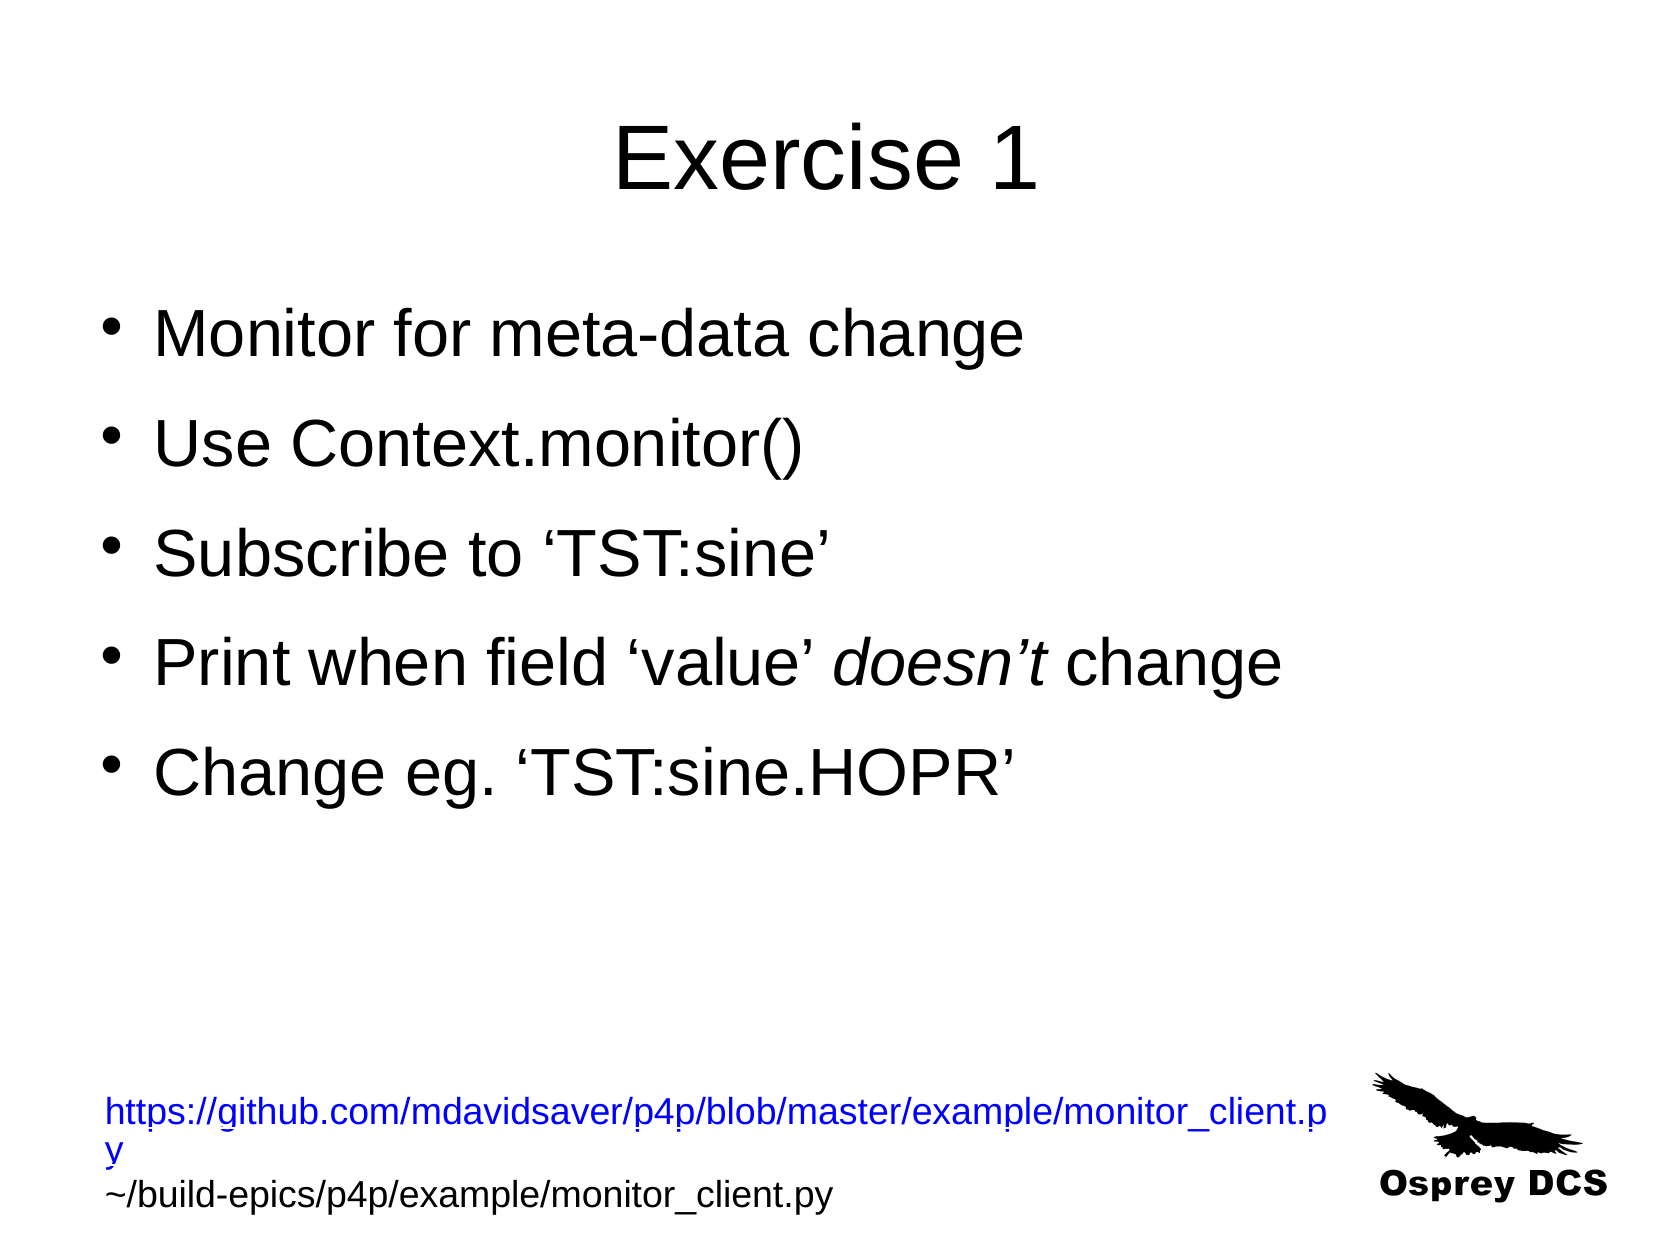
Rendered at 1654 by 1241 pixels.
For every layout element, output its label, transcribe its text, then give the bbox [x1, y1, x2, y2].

text_box Exercise 1 [82, 49, 1571, 257]
text_box https://github.com/mdavidsaver/p4p/blob/master/example/monitor_client.py ~/build-epics/p4p/example/monitor_client.py [90, 1080, 1361, 1179]
text_box Monitor for meta-data change Use Context.monitor() Subscribe to ‘TST:sine’ Print when field ‘value’ doesn’t change Change eg. ‘TST:sine.HOPR’ [82, 290, 1571, 1010]
picture [1364, 1064, 1620, 1208]
